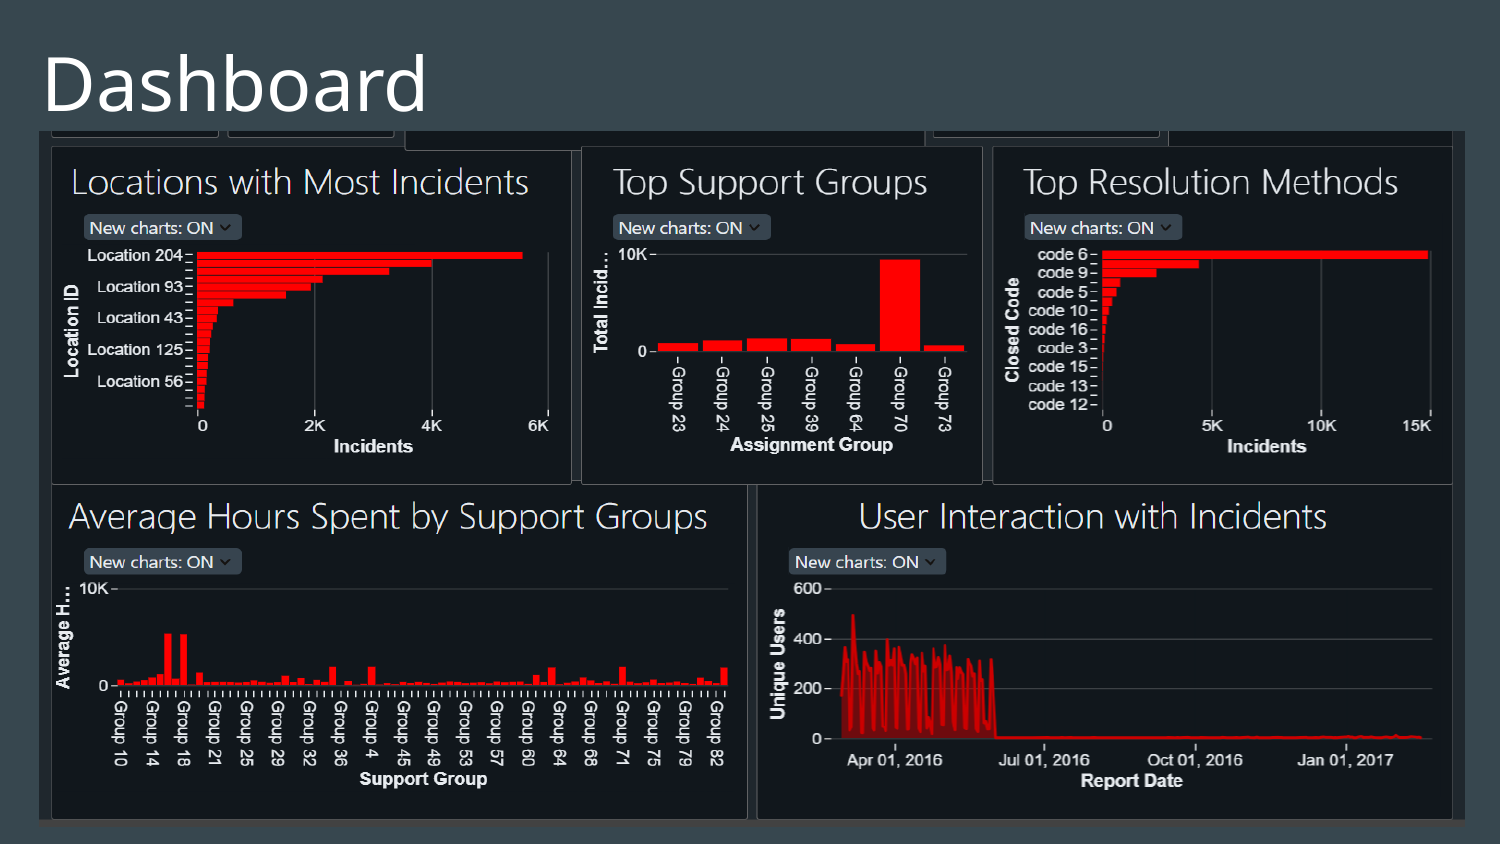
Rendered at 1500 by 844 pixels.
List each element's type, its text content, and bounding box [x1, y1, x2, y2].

title Dashboard [26, 21, 1425, 116]
picture [38, 131, 1465, 827]
